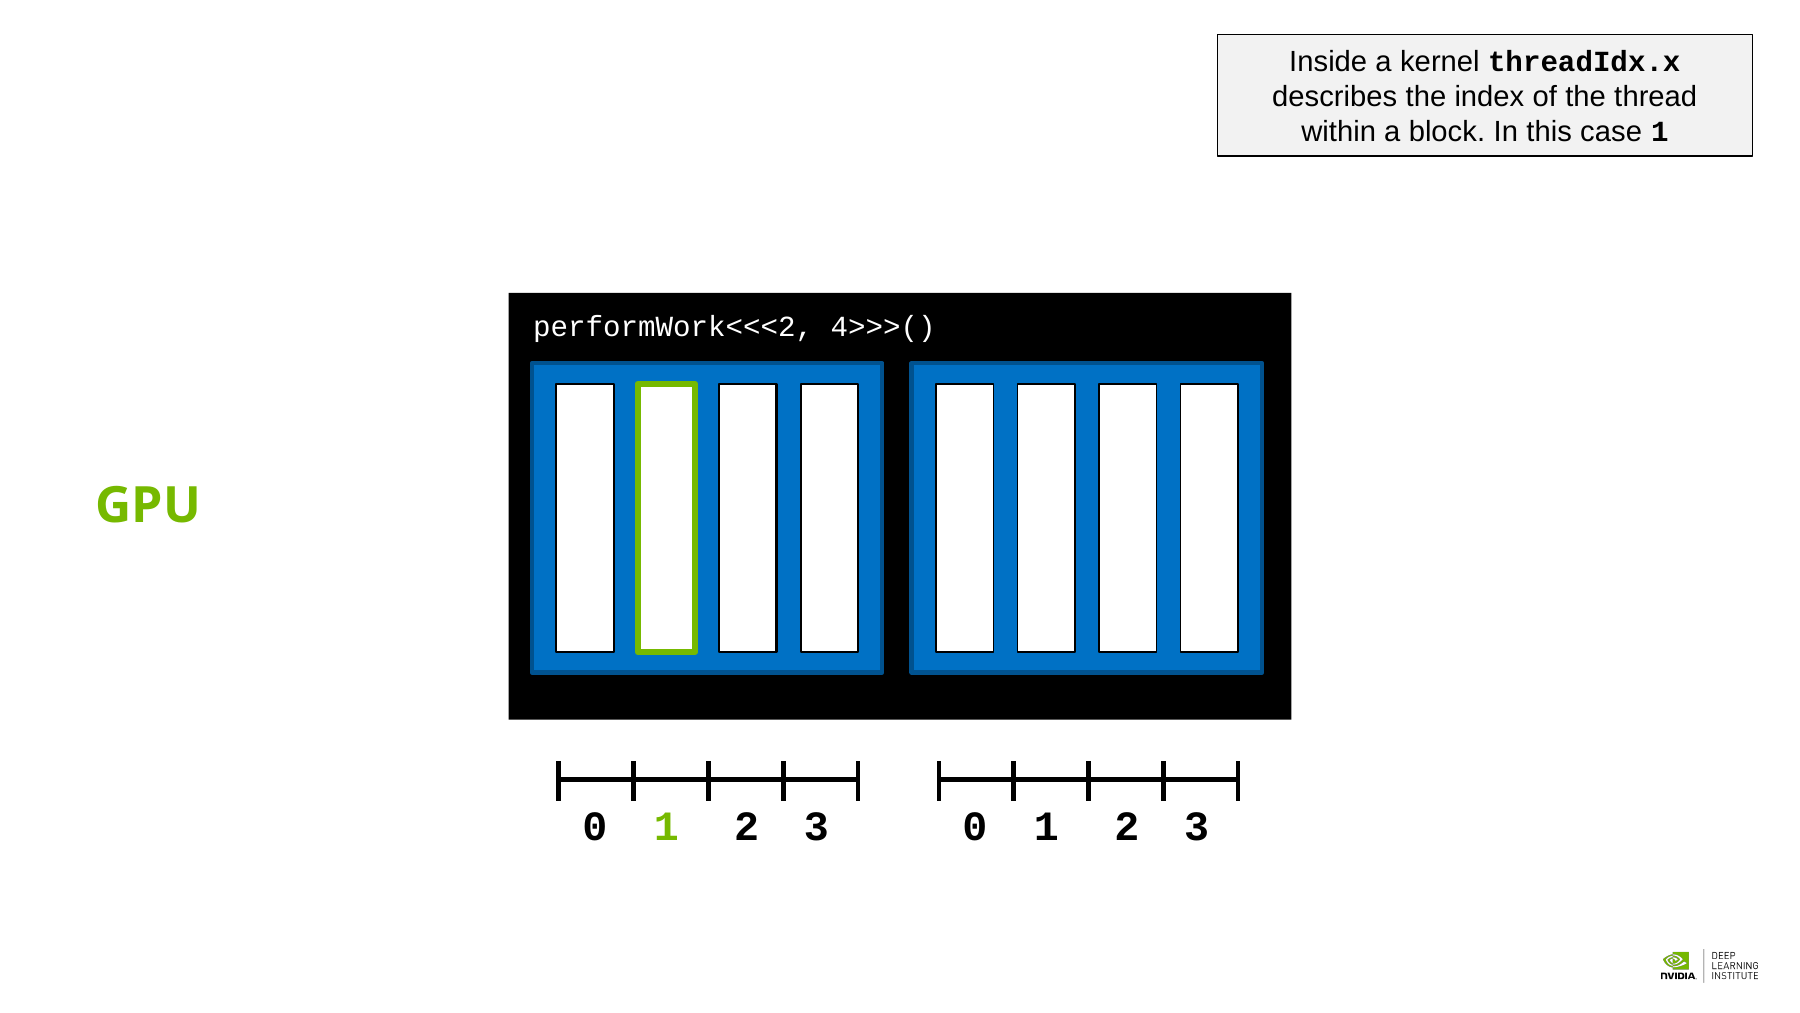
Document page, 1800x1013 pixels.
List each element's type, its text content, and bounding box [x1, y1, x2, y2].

text_box [1017, 383, 1075, 652]
text_box [1180, 383, 1238, 652]
picture [1661, 949, 1758, 983]
text_box [800, 383, 858, 652]
text_box performWork<<<2, 4>>>() [518, 299, 977, 350]
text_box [555, 760, 859, 857]
text_box Inside a kernel threadIdx.x describes the index of the thread within a block. In this case 1 [1217, 34, 1753, 156]
text_box [556, 383, 614, 652]
text_box [531, 363, 883, 673]
text_box [508, 292, 1292, 720]
text_box GPU [80, 471, 227, 542]
text_box [719, 383, 777, 652]
text_box [637, 383, 696, 652]
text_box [935, 760, 1239, 857]
text_box [936, 383, 994, 652]
text_box [911, 363, 1263, 673]
text_box [1098, 383, 1157, 652]
